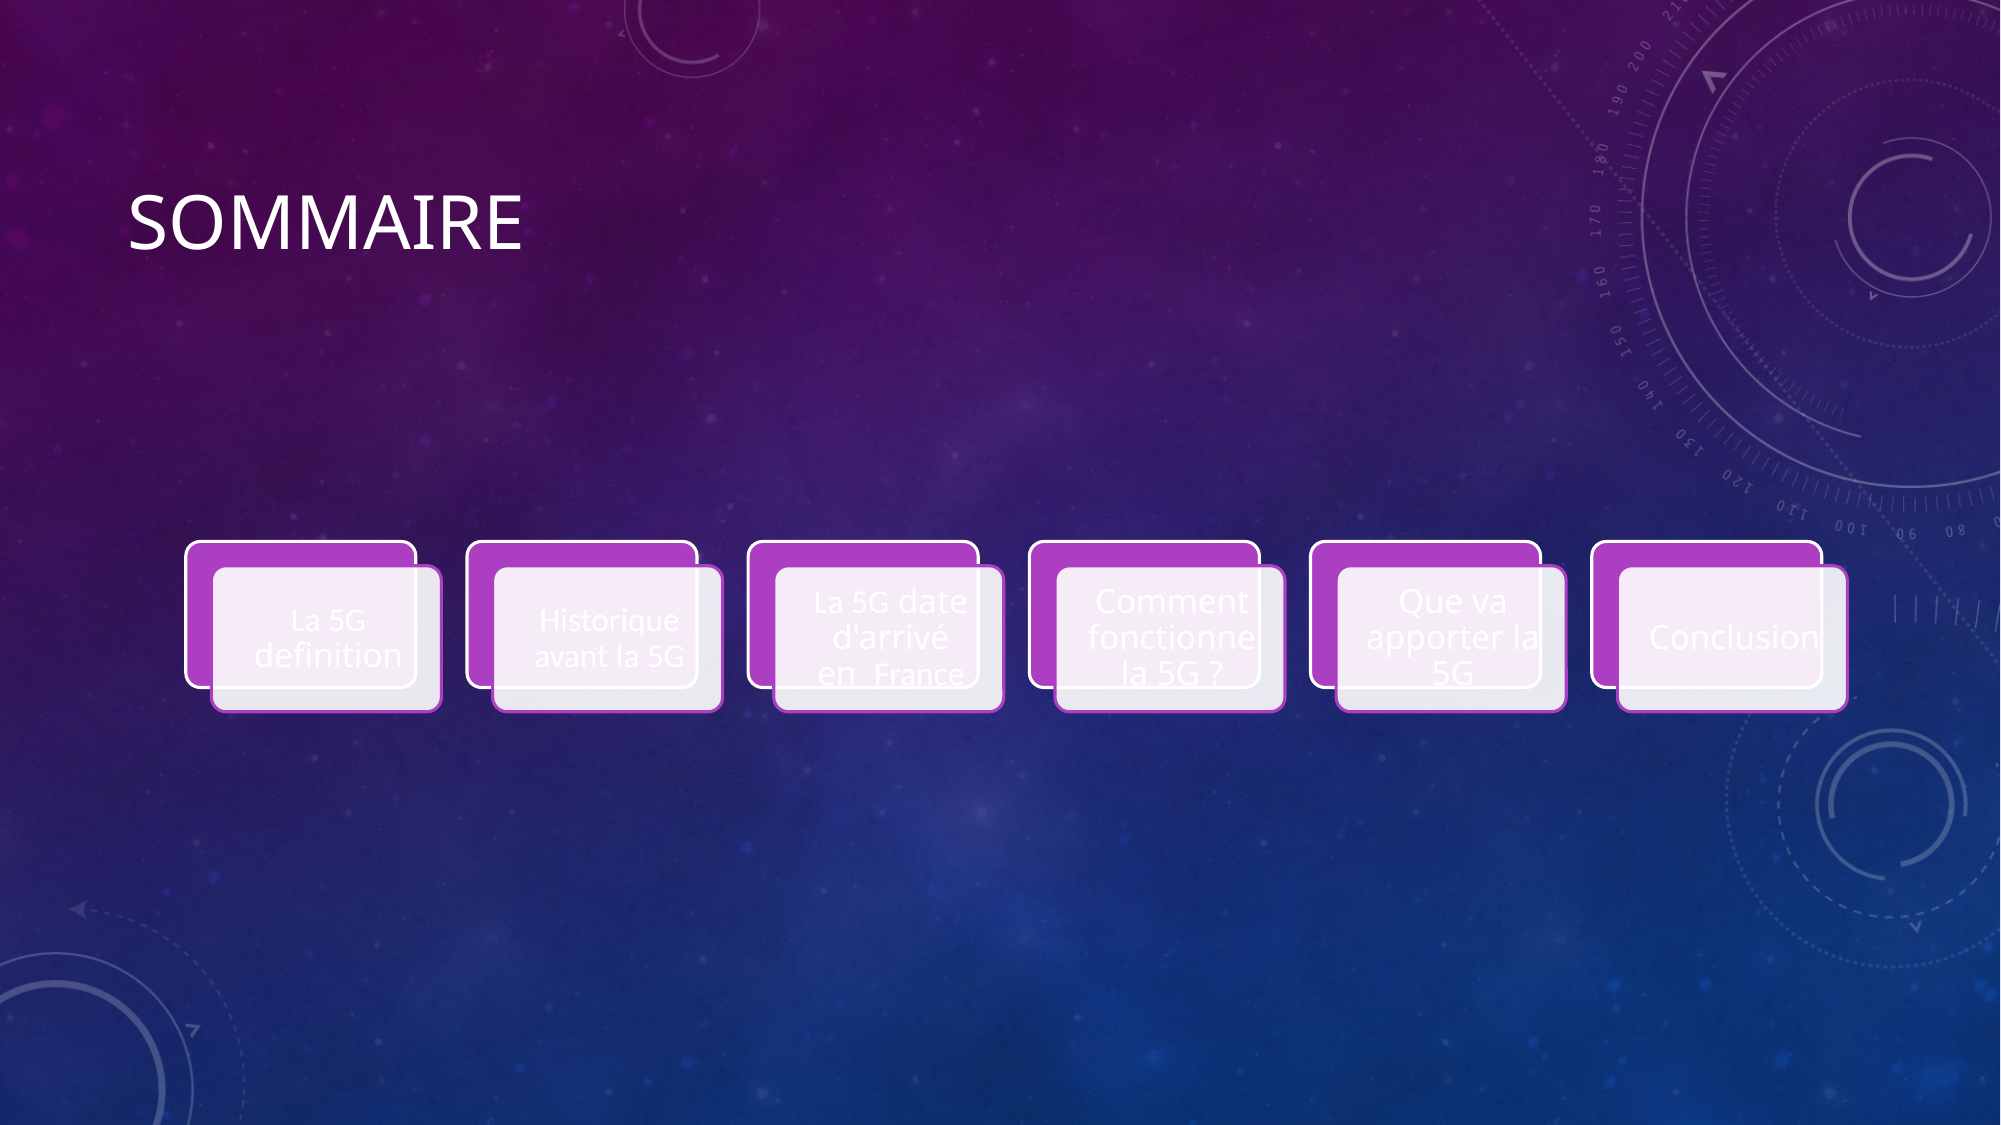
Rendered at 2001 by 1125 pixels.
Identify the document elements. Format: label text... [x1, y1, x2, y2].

title SOMMAIRE [112, 99, 1775, 339]
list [185, 348, 1848, 905]
picture [0, 0, 2001, 1125]
